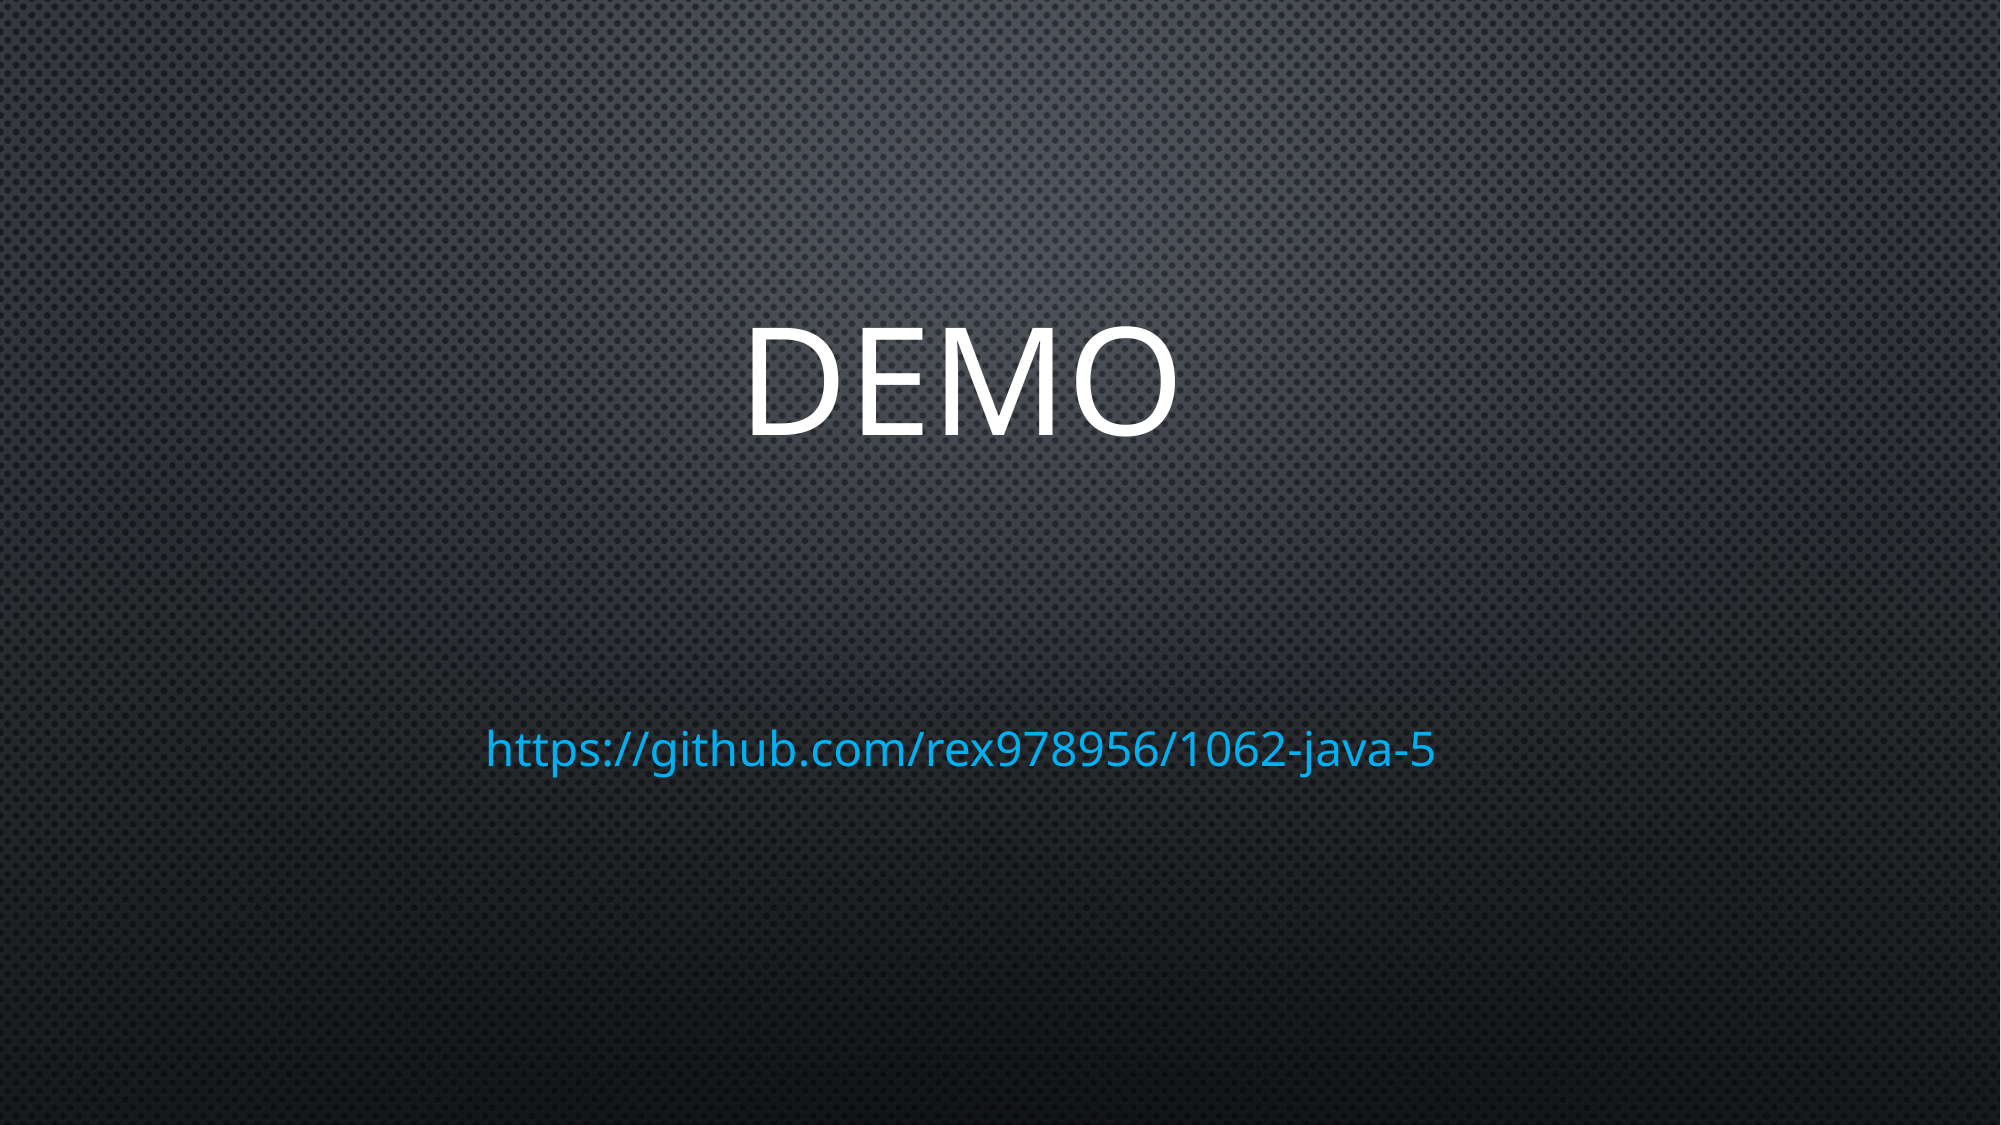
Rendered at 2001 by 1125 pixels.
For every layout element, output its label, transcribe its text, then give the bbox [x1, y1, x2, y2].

text_box https://github.com/rex978956/1062-java-5 [469, 711, 1453, 784]
list DEMO [149, 119, 1775, 632]
